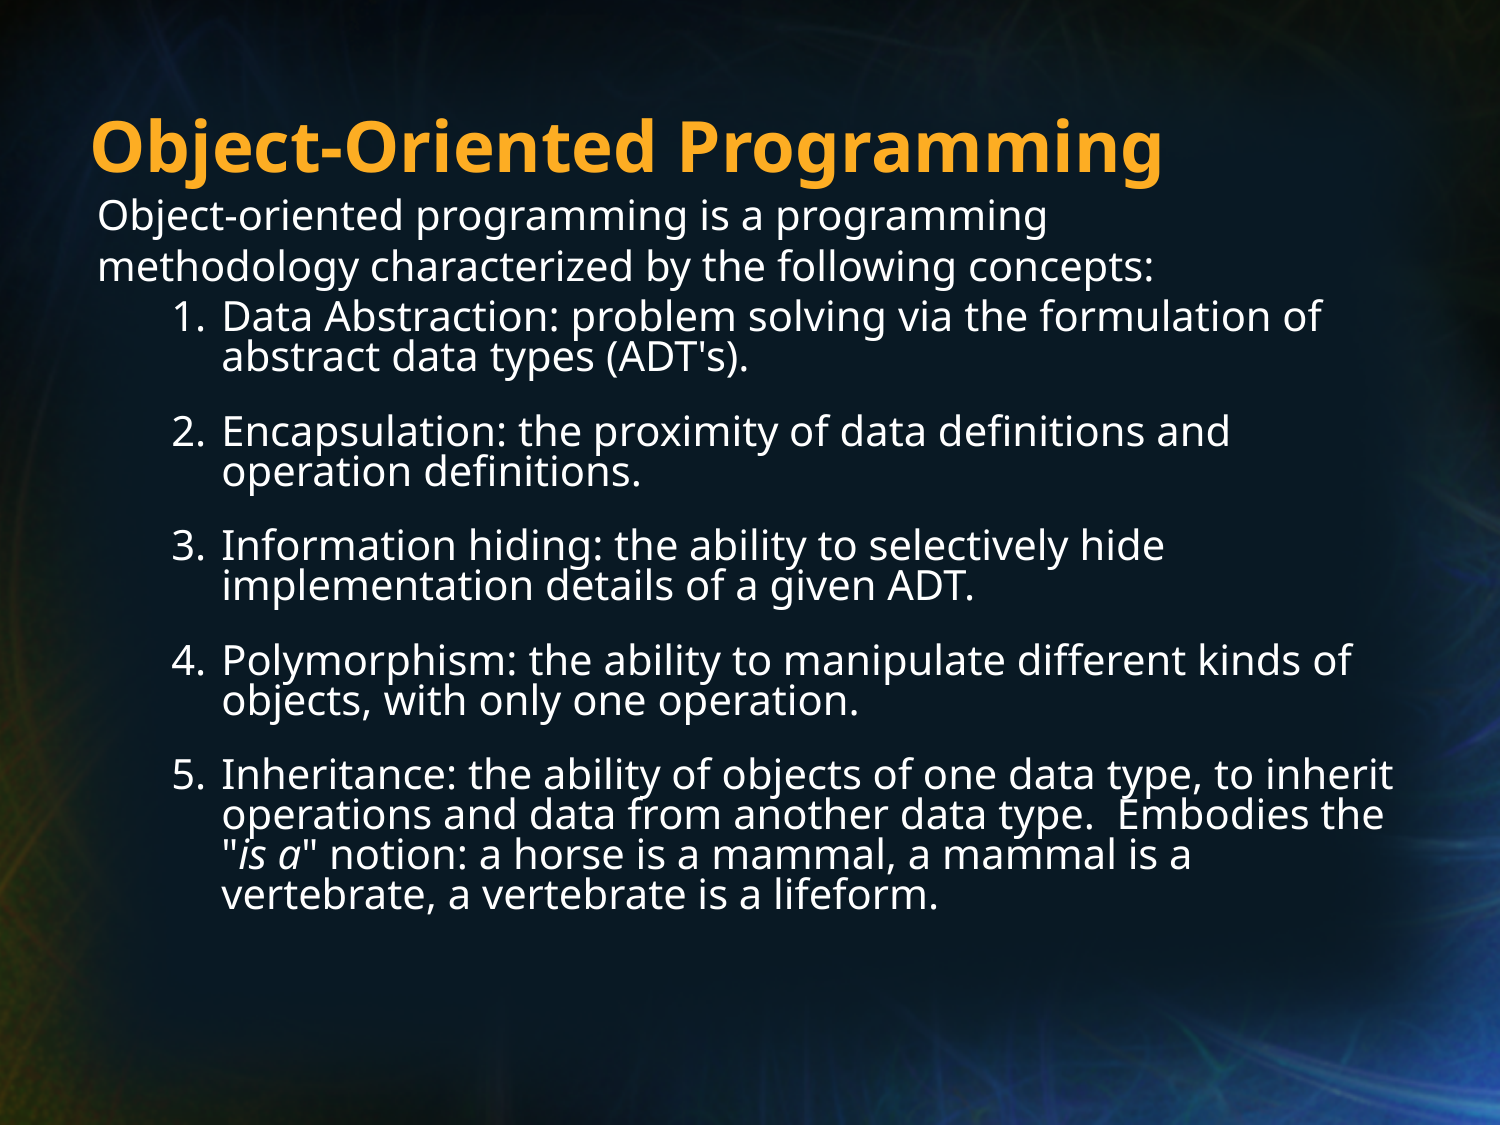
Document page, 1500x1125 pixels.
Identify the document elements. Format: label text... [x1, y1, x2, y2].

picture [0, 0, 1500, 1125]
title Object-Oriented Programming [75, 50, 1425, 238]
list Object-oriented programming is a programming methodology characterized by the following concepts: Data Abstraction: problem solving via the formulation of abstract data types (ADT's). Encapsulation: the proximity of data definitions and operation definitions. Information hiding: the ability to selectively hide implementation details of a given ADT. Polymorphism: the ability to manipulate different kinds of objects, with only one operation. Inheritance: the ability of objects of one data type, to inherit operations and data from another data type. Embodies the "is a" notion: a horse is a mammal, a mammal is a vertebrate, a vertebrate is a lifeform. [81, 191, 1419, 934]
